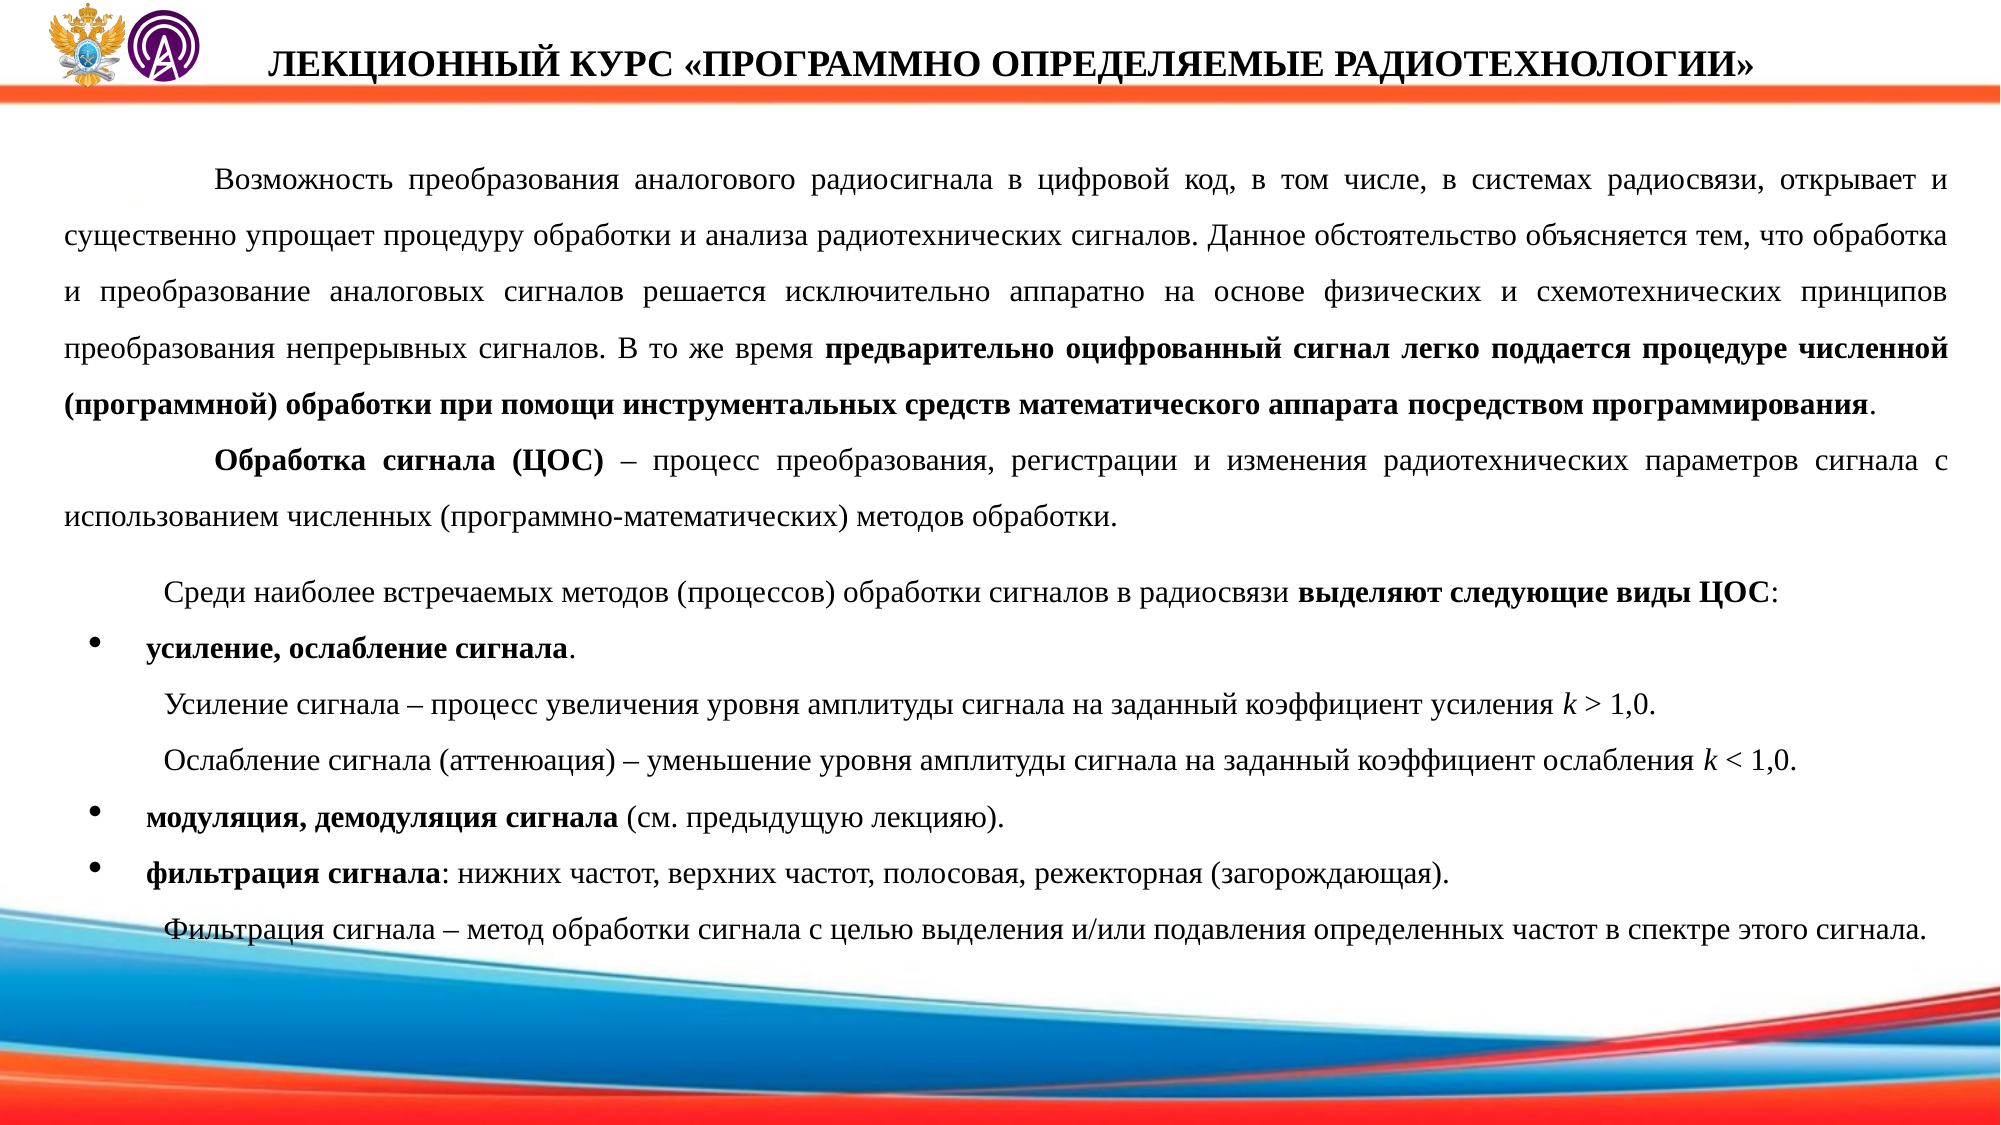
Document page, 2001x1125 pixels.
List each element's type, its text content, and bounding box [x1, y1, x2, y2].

text_box Среди наиболее встречаемых методов (процессов) обработки сигналов в радиосвязи выделяют следующие виды ЦОС: усиление, ослабление сигнала. Усиление сигнала – процесс увеличения уровня амплитуды сигнала на заданный коэффициент усиления k > 1,0. Ослабление сигнала (аттенюация) – уменьшение уровня амплитуды сигнала на заданный коэффициент ослабления k < 1,0. модуляция, демодуляция сигнала (см. предыдущую лекцияю). фильтрация сигнала: нижних частот, верхних частот, полосовая, режекторная (загорождающая). Фильтрация сигнала – метод обработки сигнала с целью выделения и/или подавления определенных частот в спектре этого сигнала. [74, 545, 1965, 953]
text_box Возможность преобразования аналогового радиосигнала в цифровой код, в том числе, в системах радиосвязи, открывает и существенно упрощает процедуру обработки и анализа радиотехнических сигналов. Данное обстоятельство объясняется тем, что обработка и преобразование аналоговых сигналов решается исключительно аппаратно на основе физических и схемотехнических принципов преобразования непрерывных сигналов. В то же время предварительно оцифрованный сигнал легко поддается процедуре численной (программной) обработки при помощи инструментальных средств математического аппарата посредством программирования. Обработка сигнала (ЦОС) – процесс преобразования, регистрации и изменения радиотехнических параметров сигнала с использованием численных (программно-математических) методов обработки. [49, 132, 1965, 541]
picture [0, 0, 2001, 1125]
text_box ЛЕКЦИОННЫЙ КУРС «ПРОГРАММНО ОПРЕДЕЛЯЕМЫЕ РАДИОТЕХНОЛОГИИ» [163, 8, 1788, 91]
